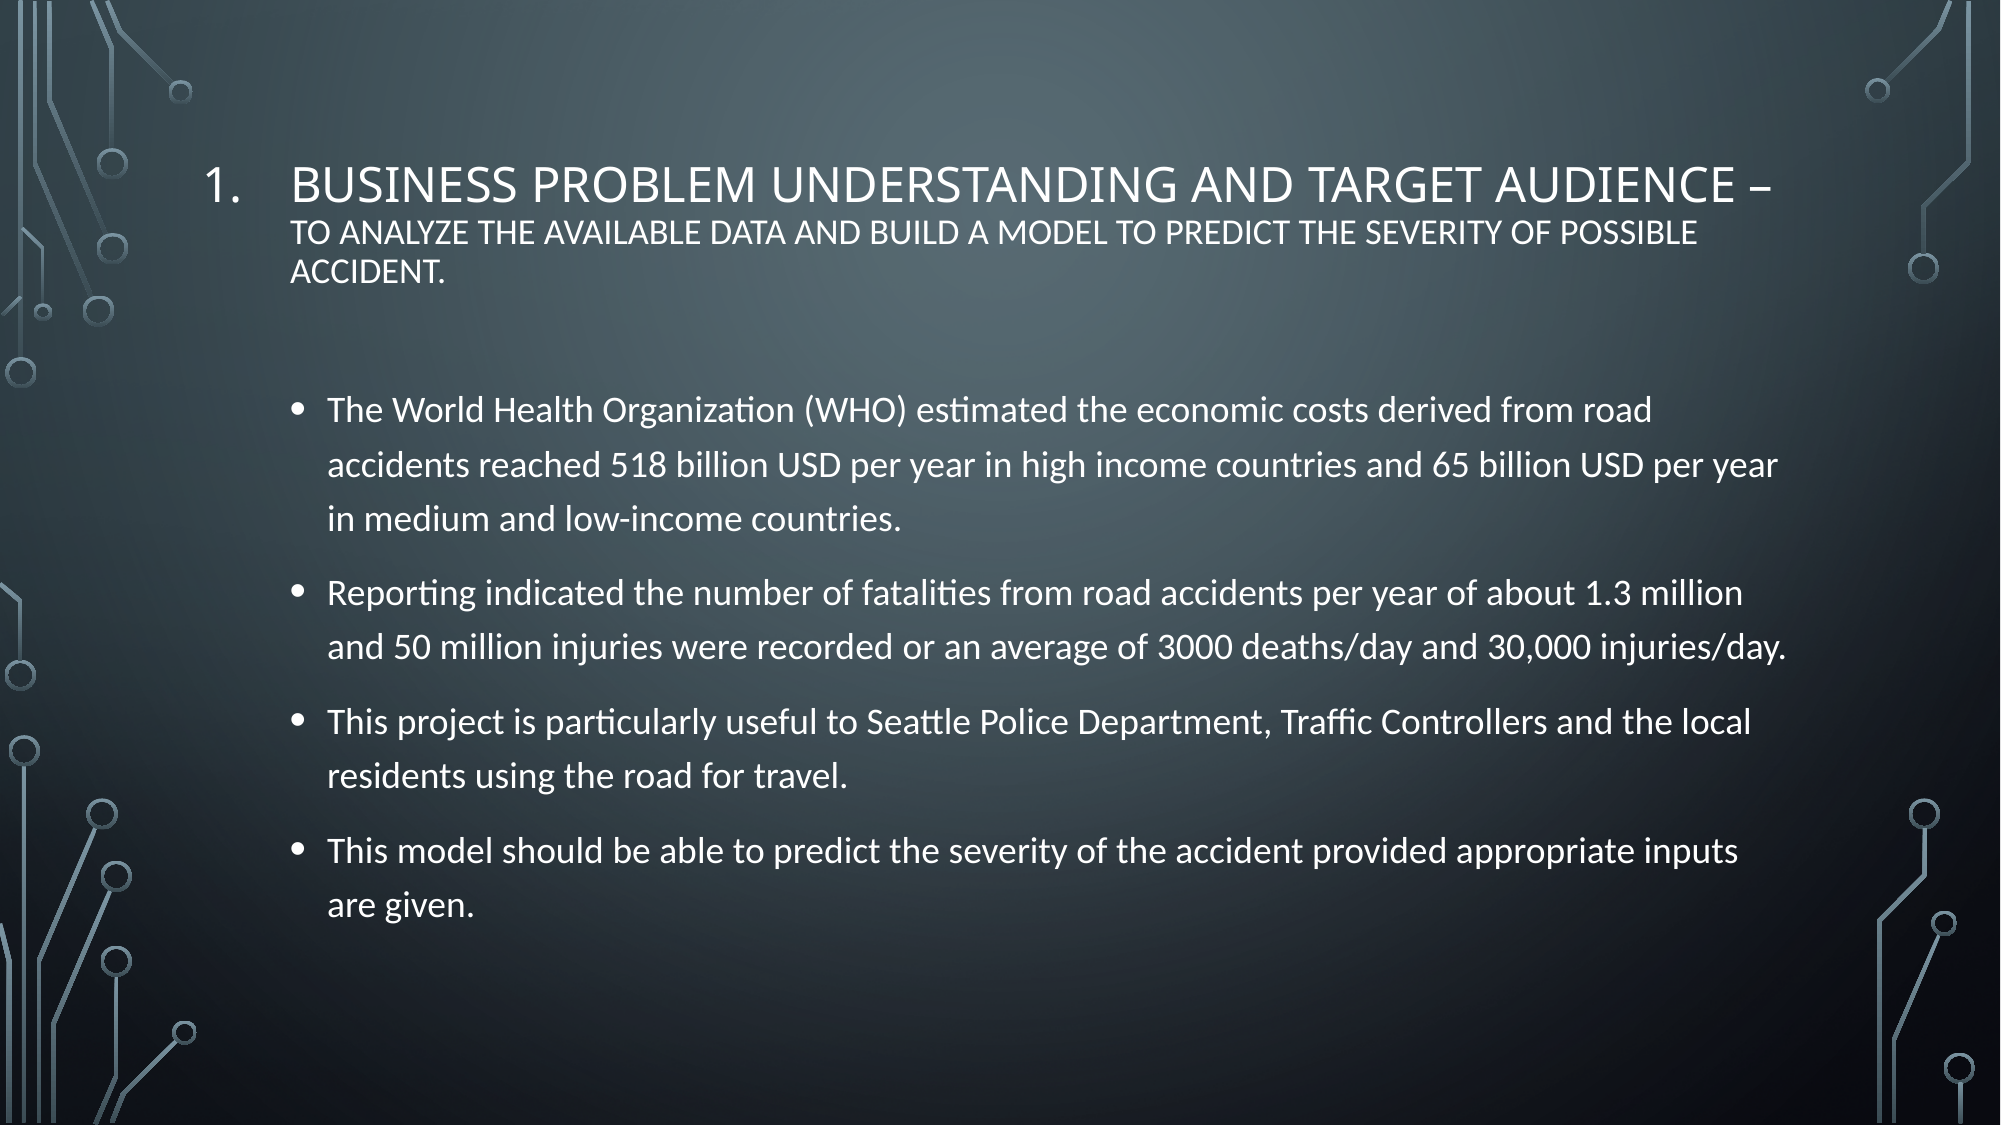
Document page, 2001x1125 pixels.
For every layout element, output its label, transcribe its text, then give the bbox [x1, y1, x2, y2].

title Business Problem understanding and Target audience – To analyze the available data and build a model to predict the severity of possible accident. [187, 126, 1813, 369]
list The World Health Organization (WHO) estimated the economic costs derived from road accidents reached 518 billion USD per year in high income countries and 65 billion USD per year in medium and low-income countries. Reporting indicated the number of fatalities from road accidents per year of about 1.3 million and 50 million injuries were recorded or an average of 3000 deaths/day and 30,000 injuries/day. This project is particularly useful to Seattle Police Department, Traffic Controllers and the local residents using the road for travel. This model should be able to predict the severity of the accident provided appropriate inputs are given. [274, 369, 1813, 950]
